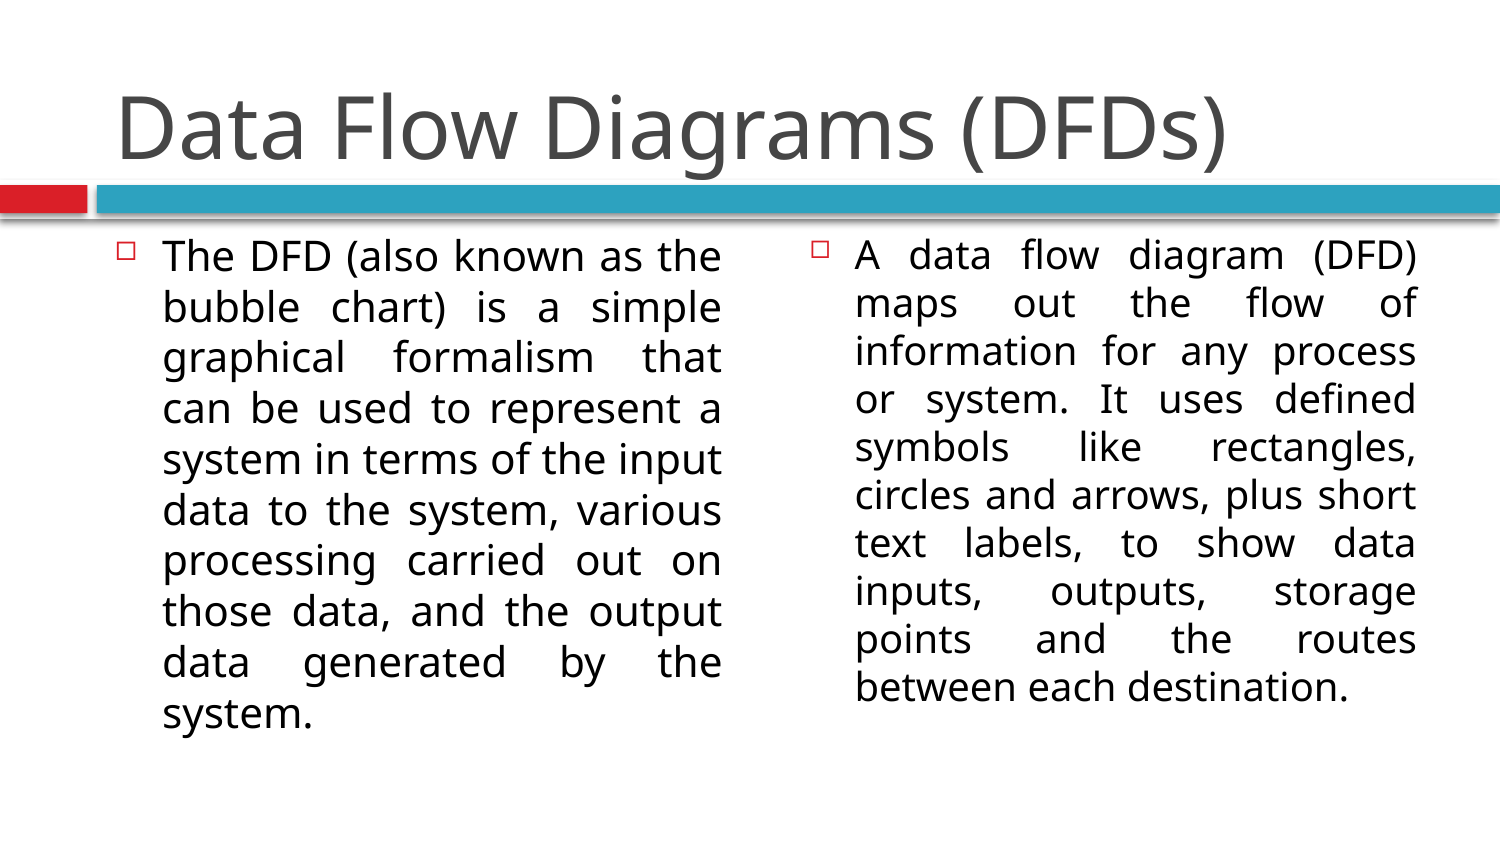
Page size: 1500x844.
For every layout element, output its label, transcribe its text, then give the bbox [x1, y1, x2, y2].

list A data flow diagram (DFD) maps out the flow of information for any process or system. It uses defined symbols like rectangles, circles and arrows, plus short text labels, to show data inputs, outputs, storage points and the routes between each destination. [794, 221, 1433, 759]
list The DFD (also known as the bubble chart) is a simple graphical formalism that can be used to represent a system in terms of the input data to the system, various processing carried out on those data, and the output data generated by the system. [99, 221, 738, 759]
title Data Flow Diagrams (DFDs) [99, 19, 1438, 185]
